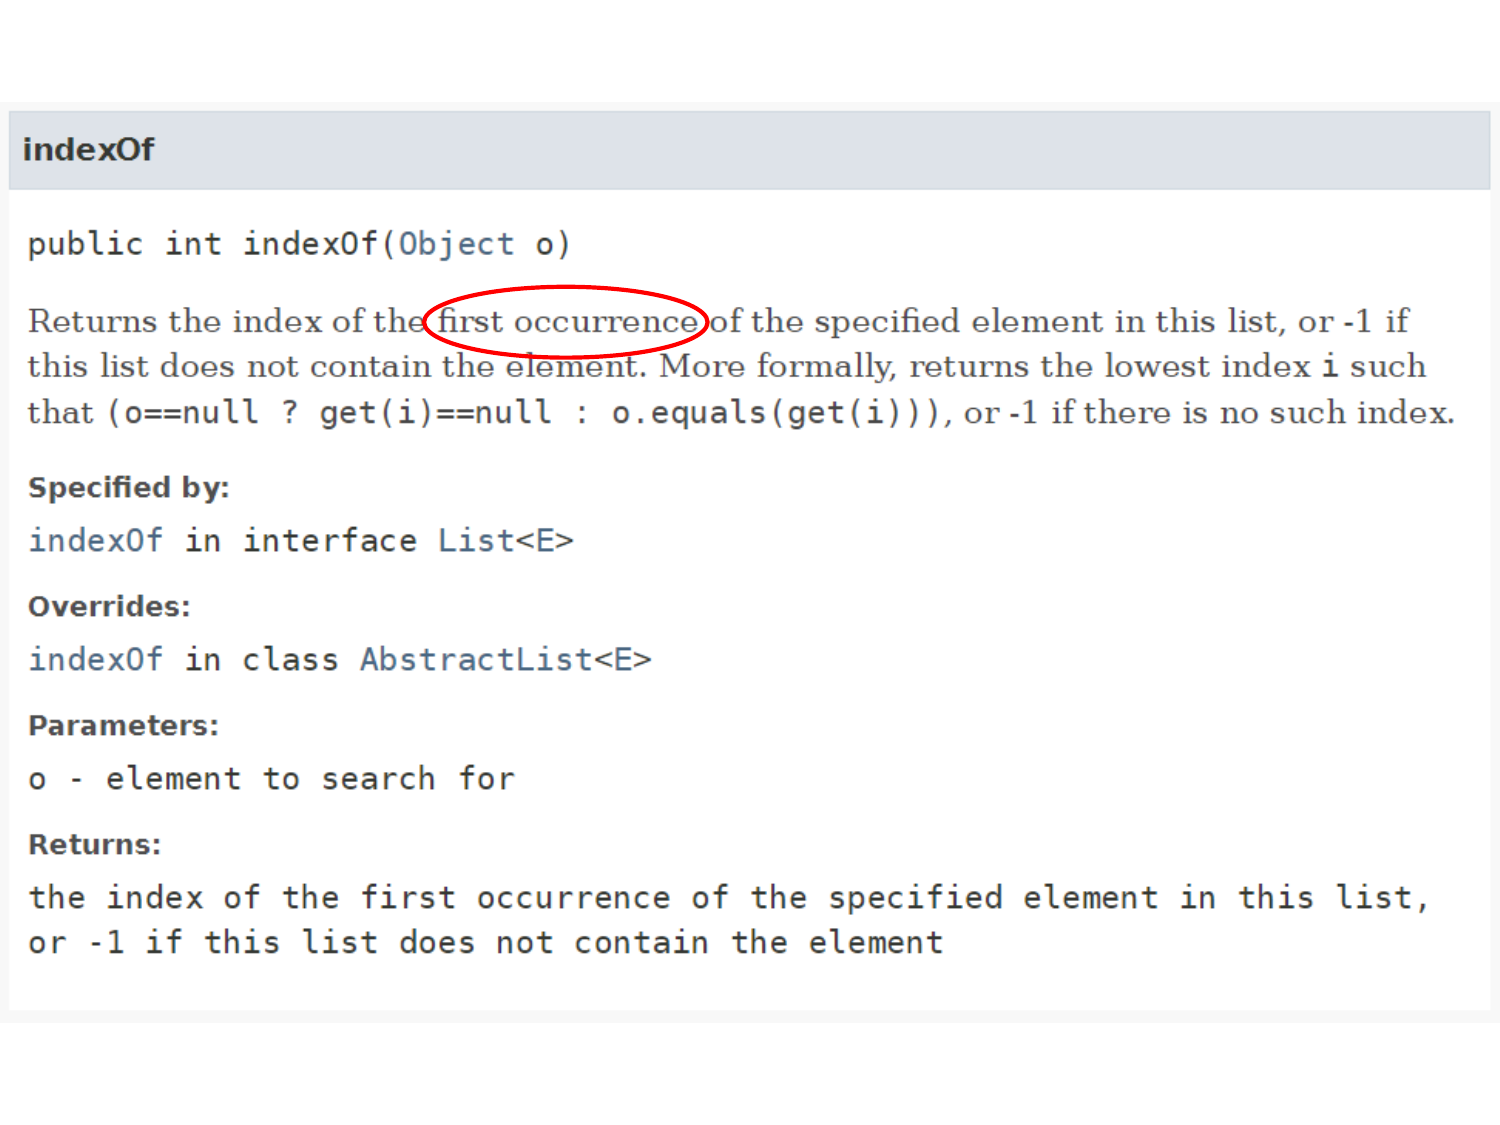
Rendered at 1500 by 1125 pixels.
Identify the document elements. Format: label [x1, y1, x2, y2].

picture [0, 102, 1500, 1023]
